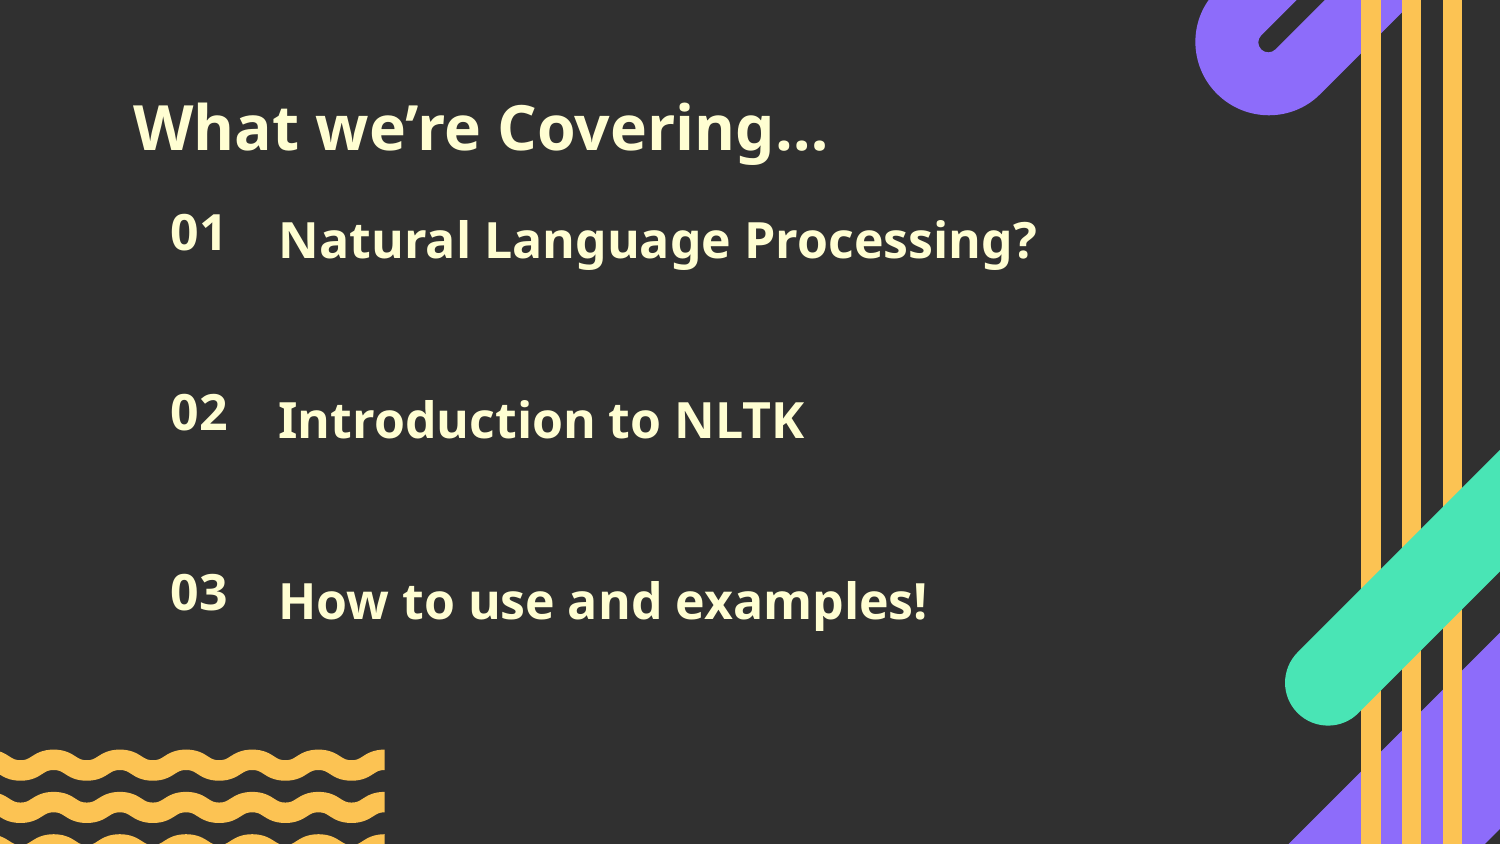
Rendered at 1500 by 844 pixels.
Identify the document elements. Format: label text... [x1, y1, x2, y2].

subtitle How to use and examples! [263, 554, 1042, 628]
subtitle Introduction to NLTK [263, 373, 1109, 448]
subtitle Natural Language Processing? [263, 193, 1154, 267]
title 03 [155, 554, 255, 628]
text_box [1285, 449, 1500, 726]
title 02 [155, 373, 255, 448]
title What we’re Covering… [118, 72, 1382, 167]
title 01 [155, 193, 255, 267]
